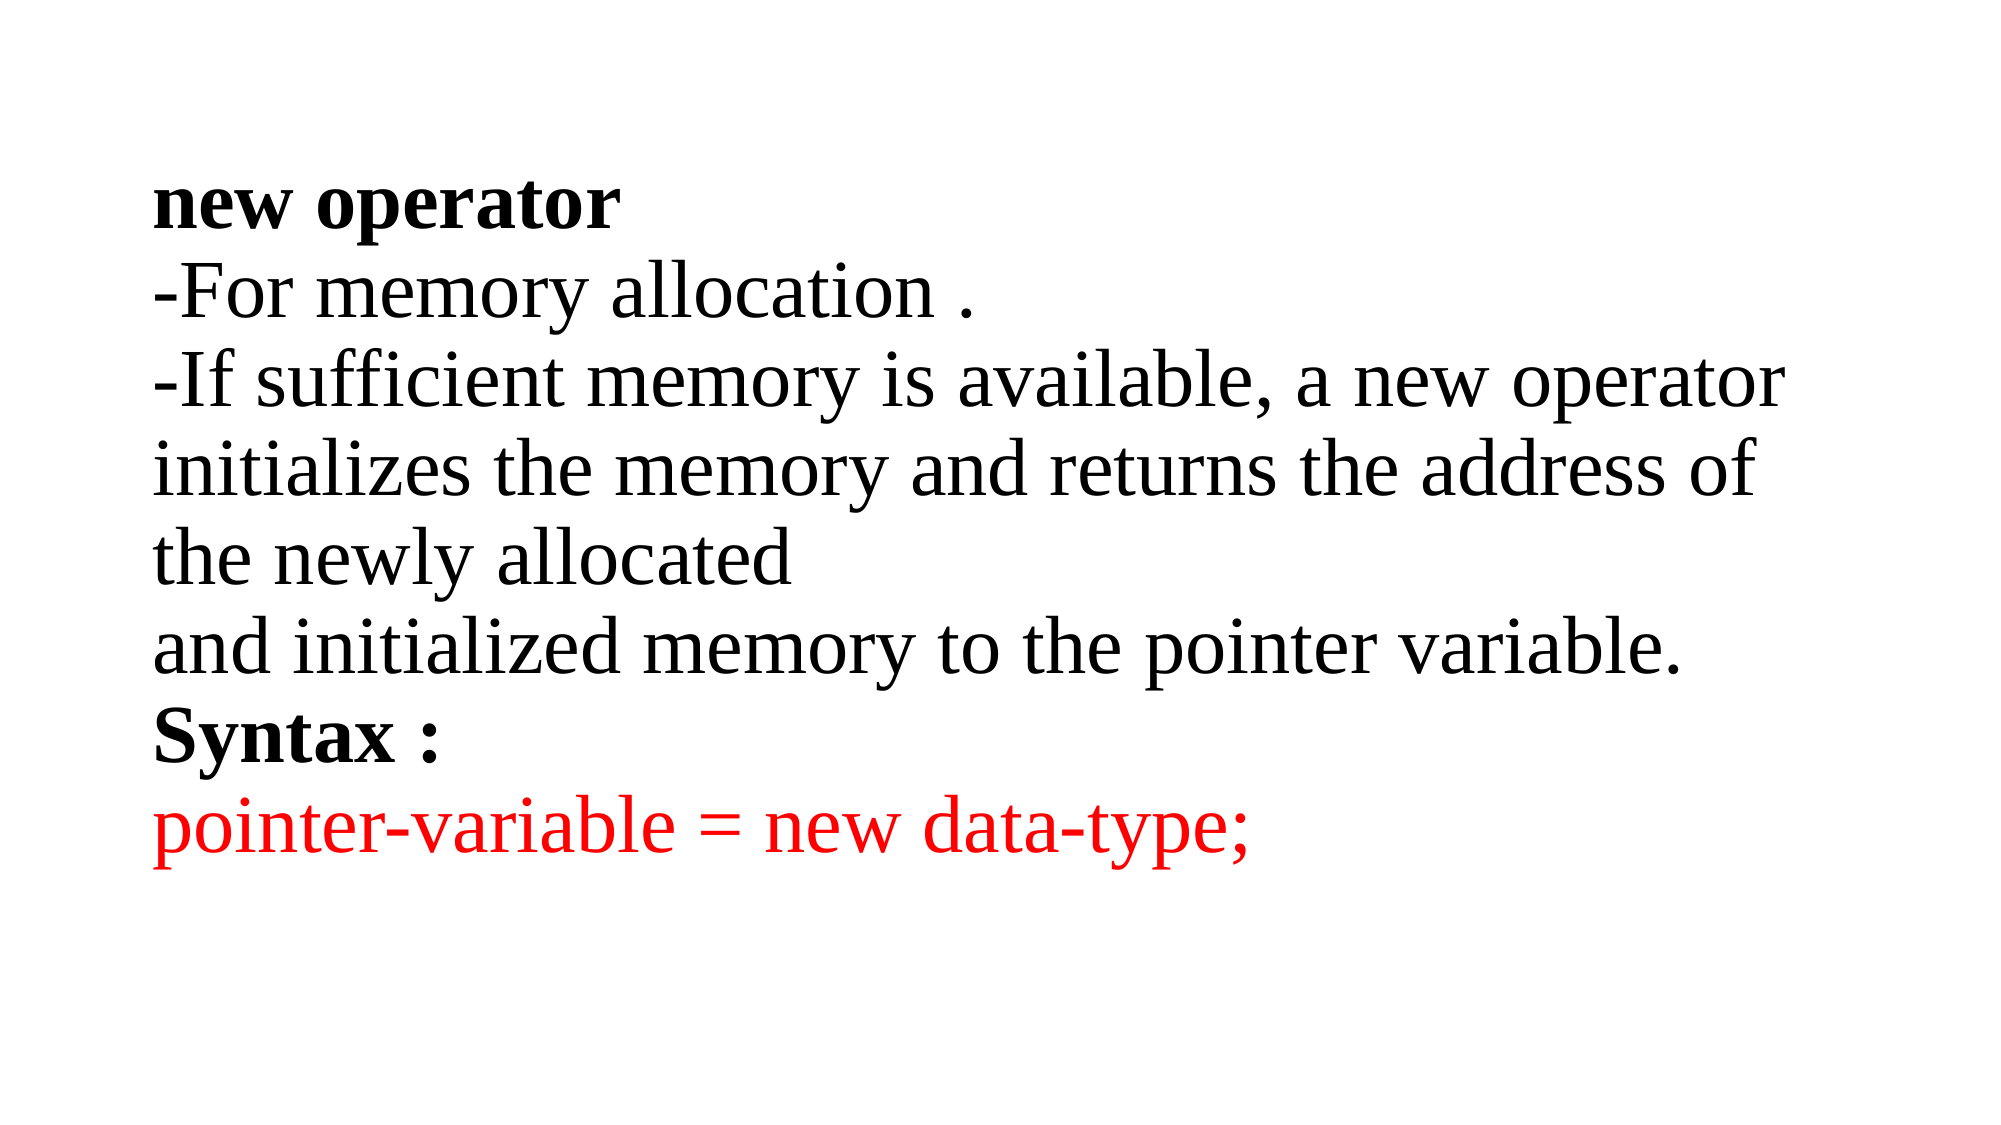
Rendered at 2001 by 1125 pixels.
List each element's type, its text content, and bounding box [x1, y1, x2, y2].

title new operator -For memory allocation . -If sufficient memory is available, a new operator initializes the memory and returns the address of the newly allocated and initialized memory to the pointer variable. Syntax : pointer-variable = new data-type; [137, 59, 1863, 1067]
